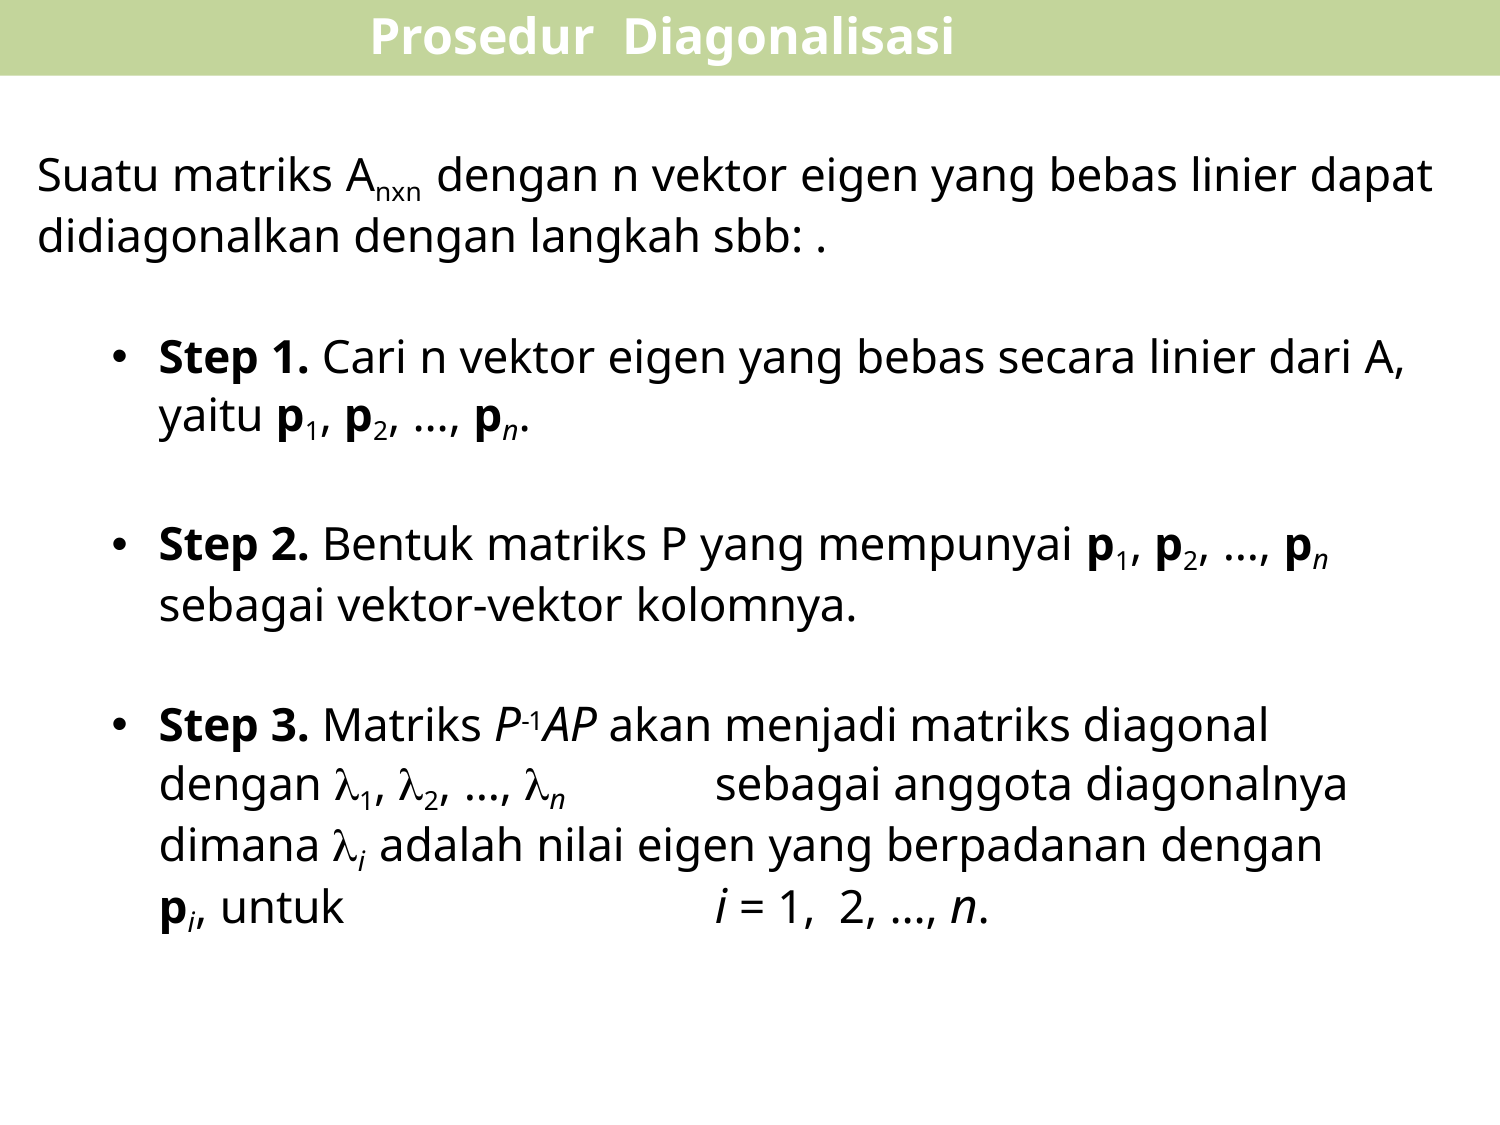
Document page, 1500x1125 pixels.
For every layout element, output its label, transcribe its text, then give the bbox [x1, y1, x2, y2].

text_box Suatu matriks Anxn dengan n vektor eigen yang bebas linier dapat didiagonalkan dengan langkah sbb: . Step 1. Cari n vektor eigen yang bebas secara linier dari A, yaitu p1, p2, …, pn. Step 2. Bentuk matriks P yang mempunyai p1, p2, …, pn sebagai vektor-vektor kolomnya. Step 3. Matriks P-1AP akan menjadi matriks diagonal dengan 1, 2, …, n sebagai anggota diagonalnya dimana i adalah nilai eigen yang berpadanan dengan pi, untuk i = 1, 2, …, n. [26, 143, 1442, 936]
text_box [0, 0, 1500, 76]
title Prosedur Diagonalisasi Matriks [367, 2, 1133, 143]
